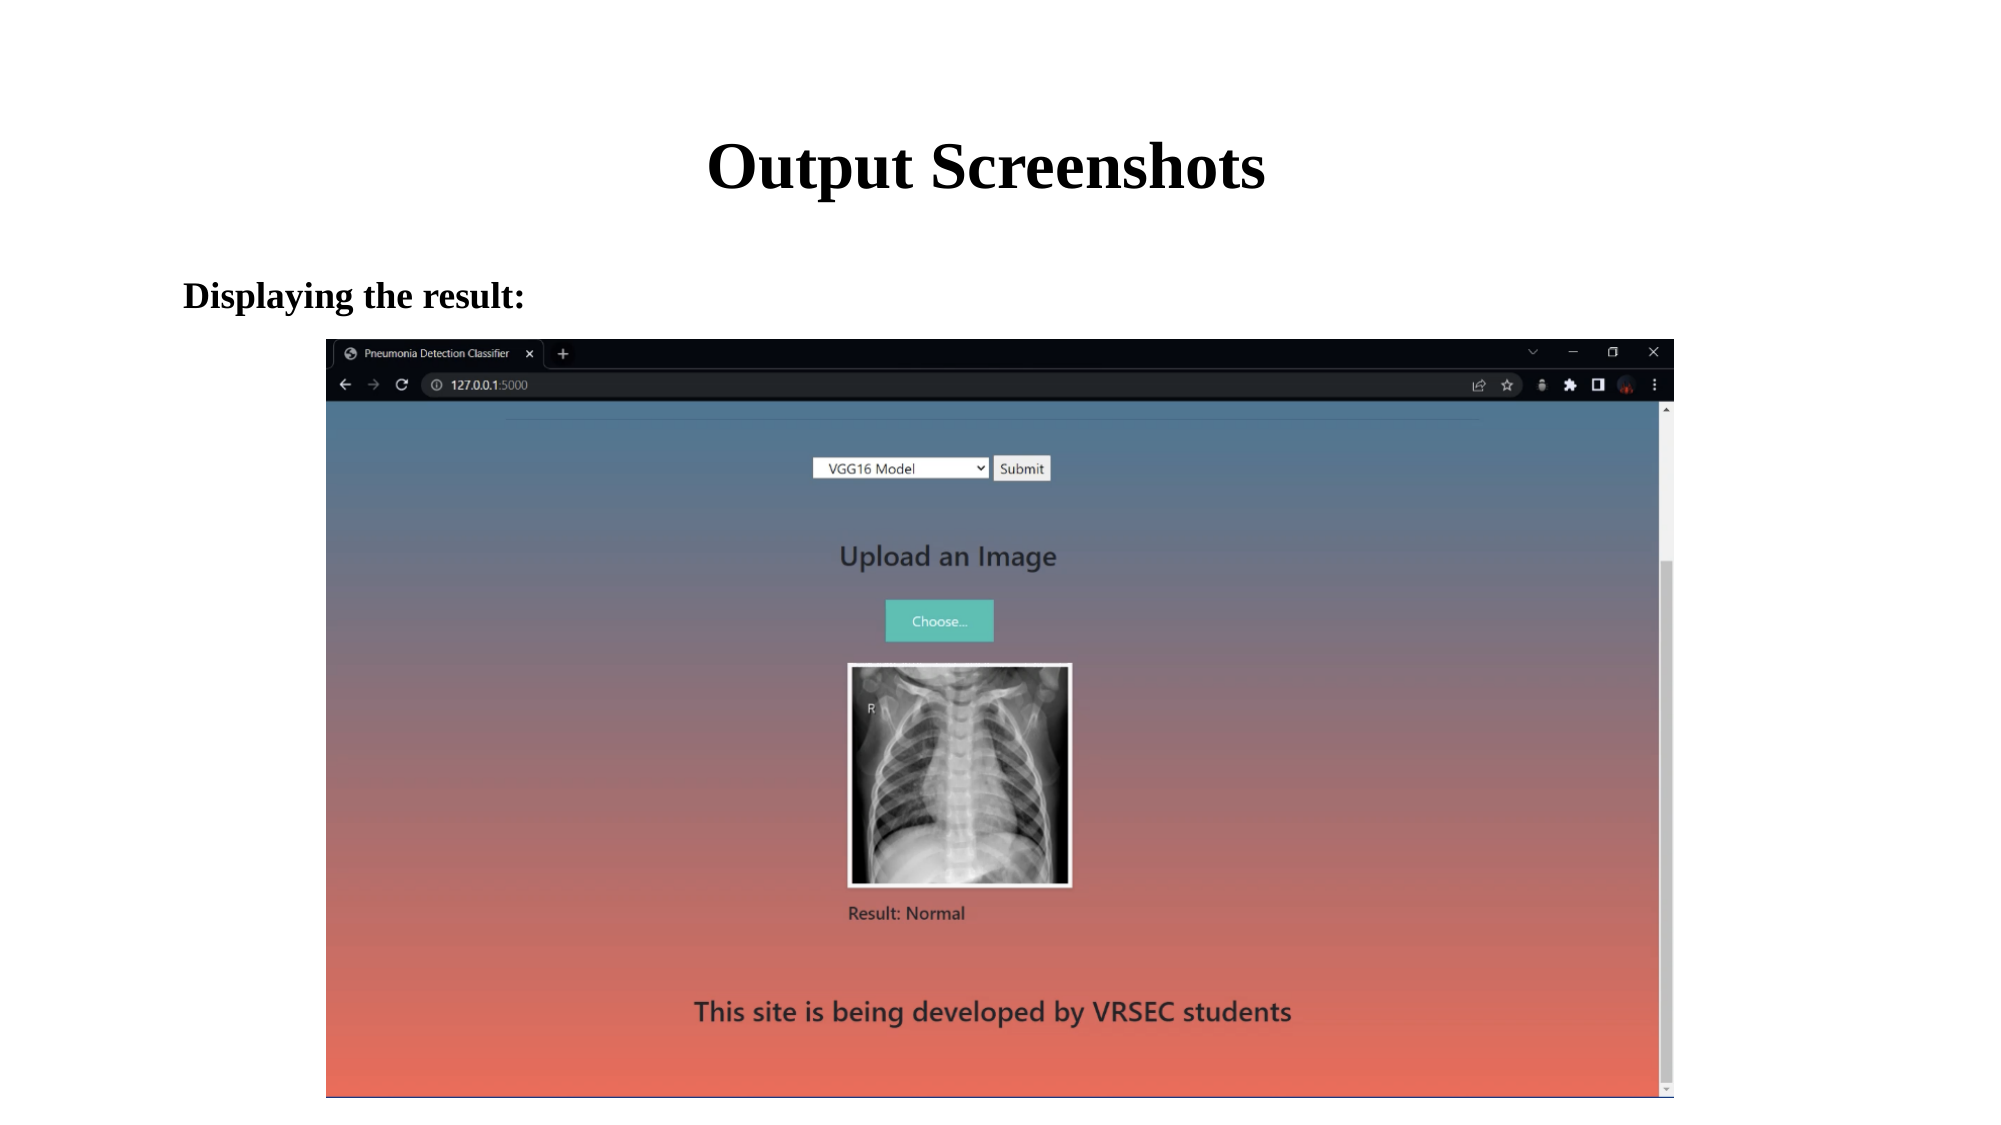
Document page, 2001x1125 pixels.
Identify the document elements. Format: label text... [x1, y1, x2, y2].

text_box Displaying the result: [168, 263, 885, 324]
picture [326, 339, 1674, 1098]
text_box Output Screenshots [168, 114, 1806, 209]
